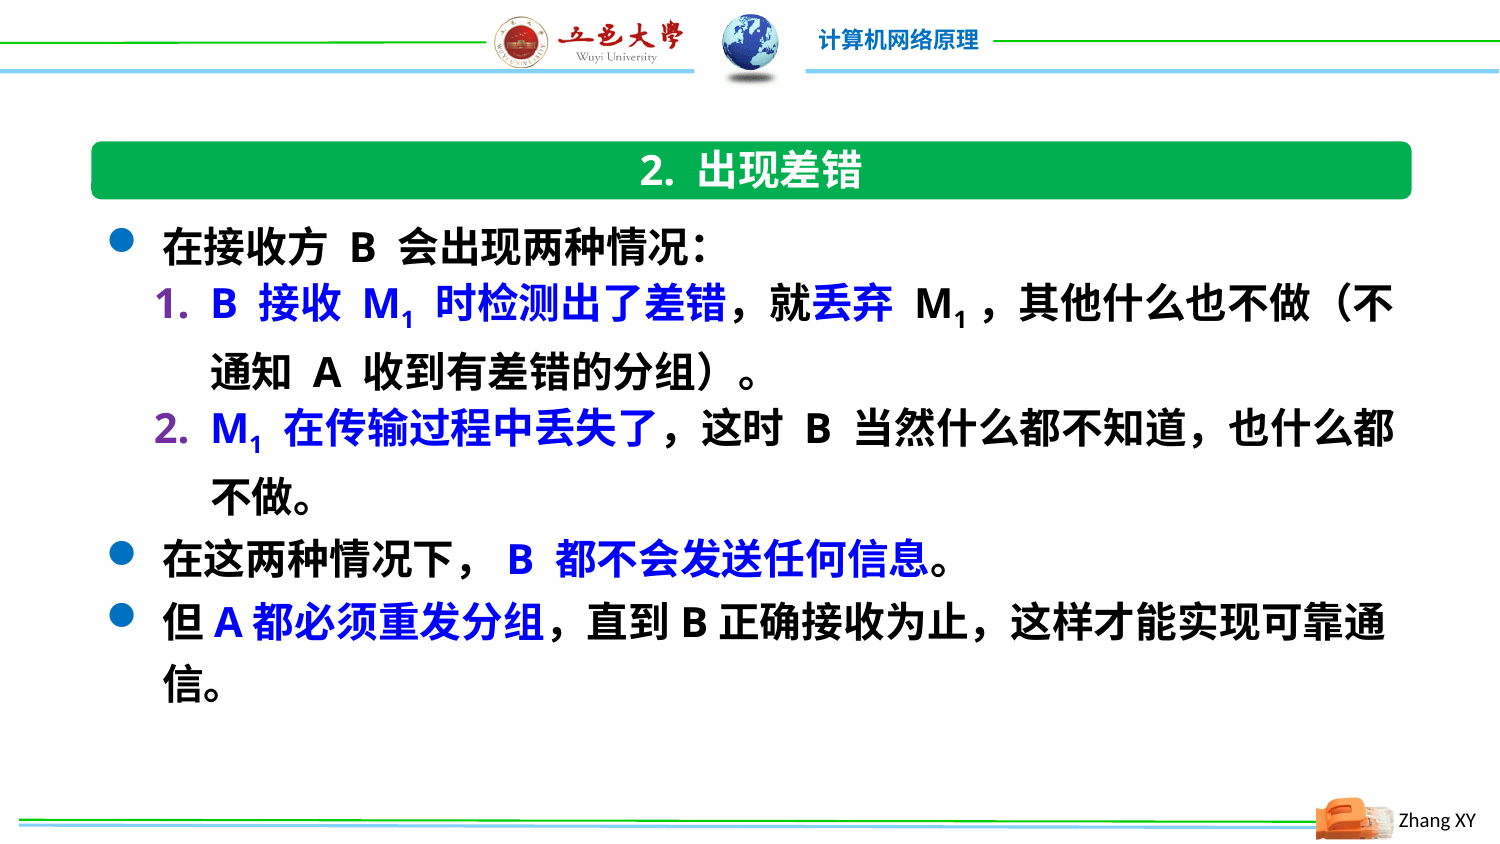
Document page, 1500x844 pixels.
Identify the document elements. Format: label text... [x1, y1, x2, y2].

text_box 2. 出现差错 [624, 135, 879, 200]
text_box [879, 141, 1412, 200]
text_box [91, 141, 624, 200]
picture [1316, 796, 1394, 840]
text_box 在接收方 B 会出现两种情况： B 接收 M1 时检测出了差错，就丢弃 M1，其他什么也不做（不通知 A 收到有差错的分组）。 M1 在传输过程中丢失了，这时 B 当然什么都不知道，也什么都不做。 在这两种情况下，B 都不会发送任何信息。 但A都必须重发分组，直到B正确接收为止，这样才能实现可靠通信。 [91, 200, 1434, 716]
picture [720, 12, 780, 88]
picture [494, 15, 697, 69]
